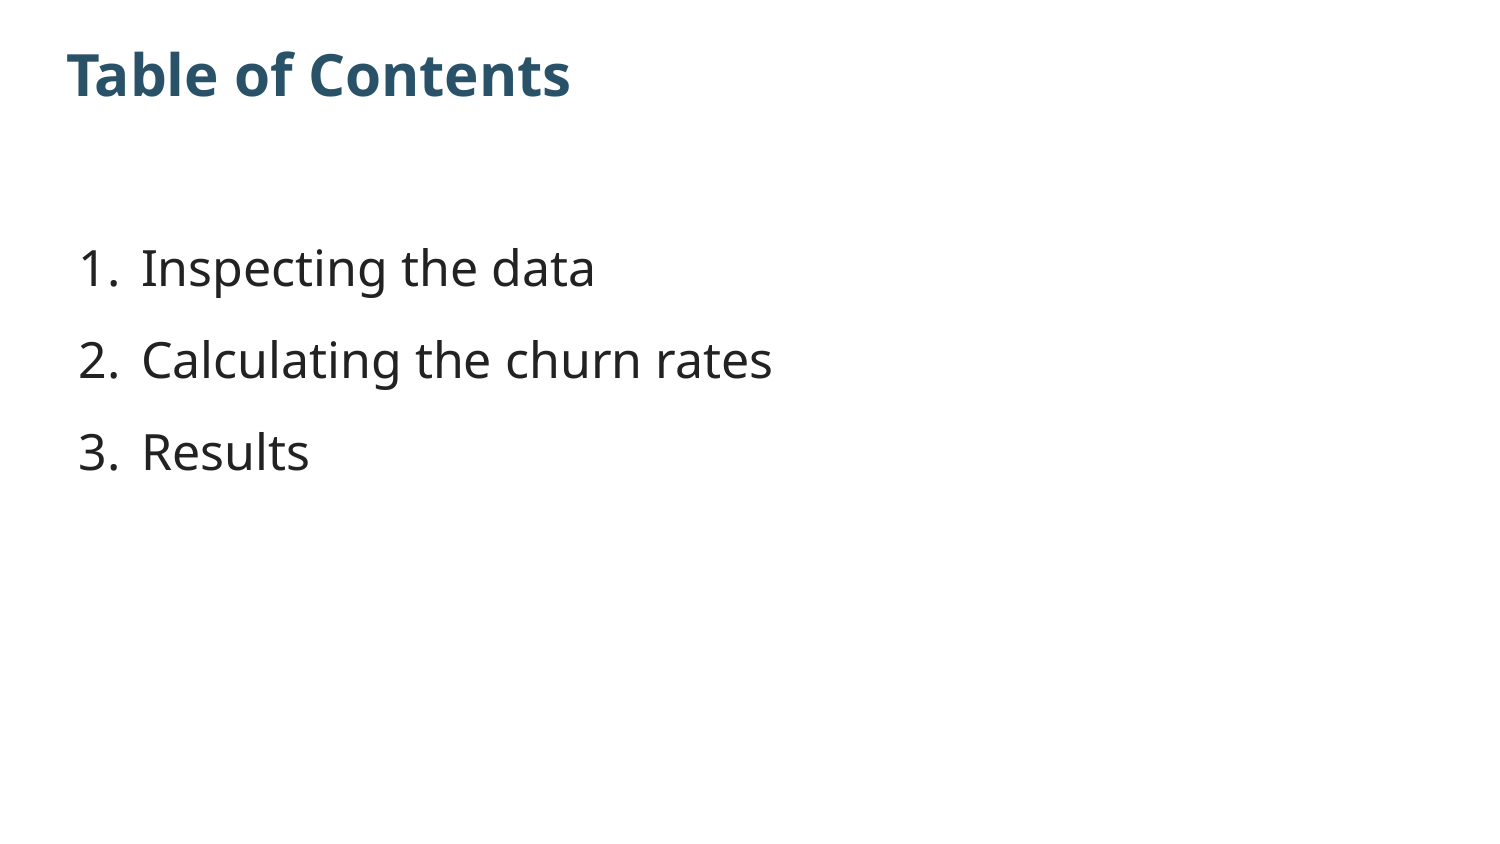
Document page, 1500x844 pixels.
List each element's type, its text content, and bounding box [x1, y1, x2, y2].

title Table of Contents [51, 23, 1449, 117]
text_box Inspecting the data Calculating the churn rates Results [51, 87, 1374, 622]
